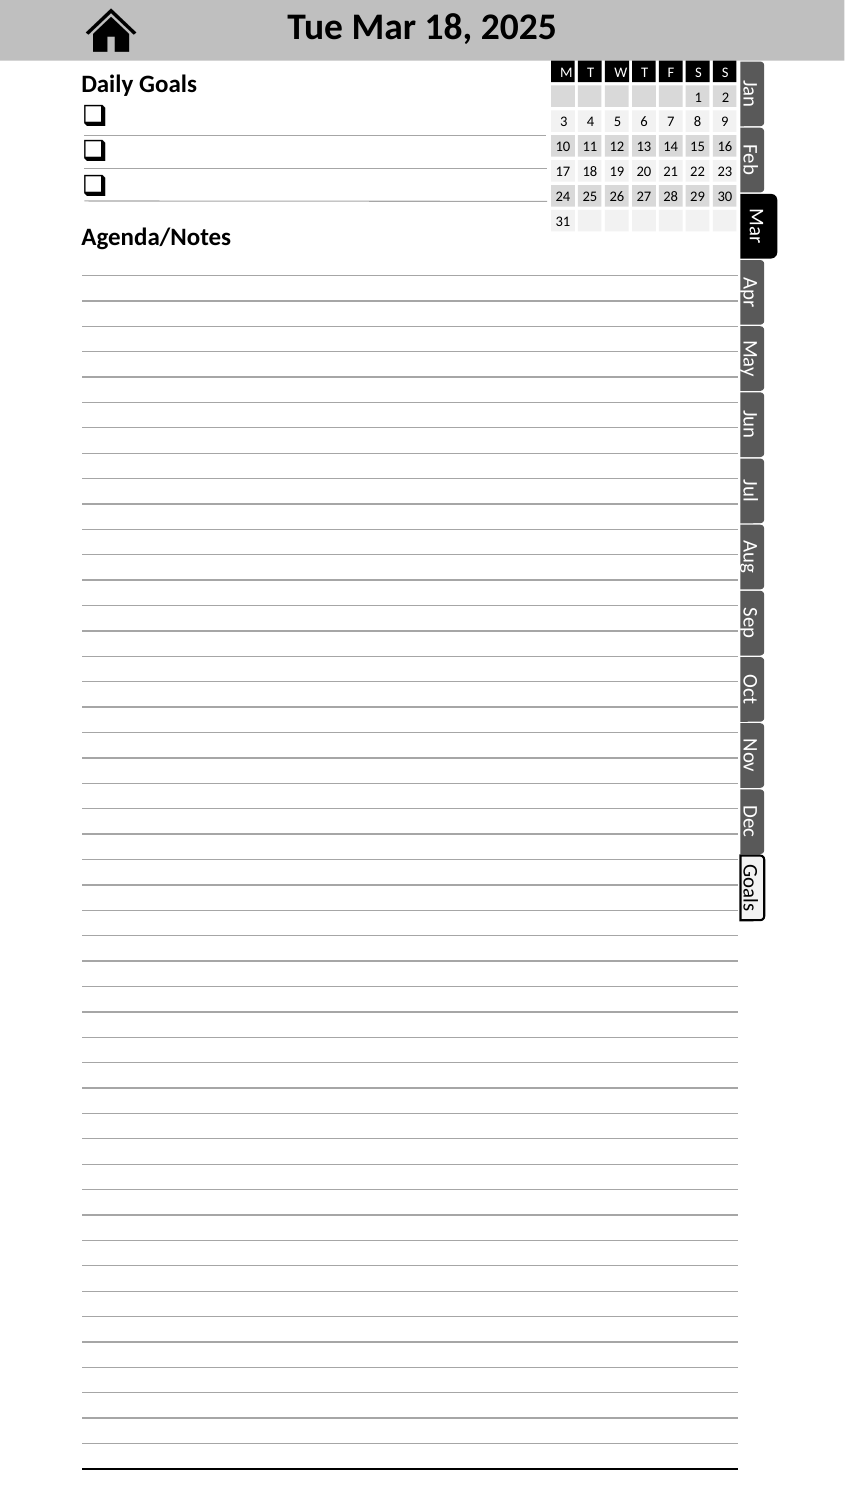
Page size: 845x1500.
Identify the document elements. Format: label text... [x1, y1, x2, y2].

picture [82, 1, 140, 59]
list Tue Mar 18, 2025 [190, 0, 655, 61]
